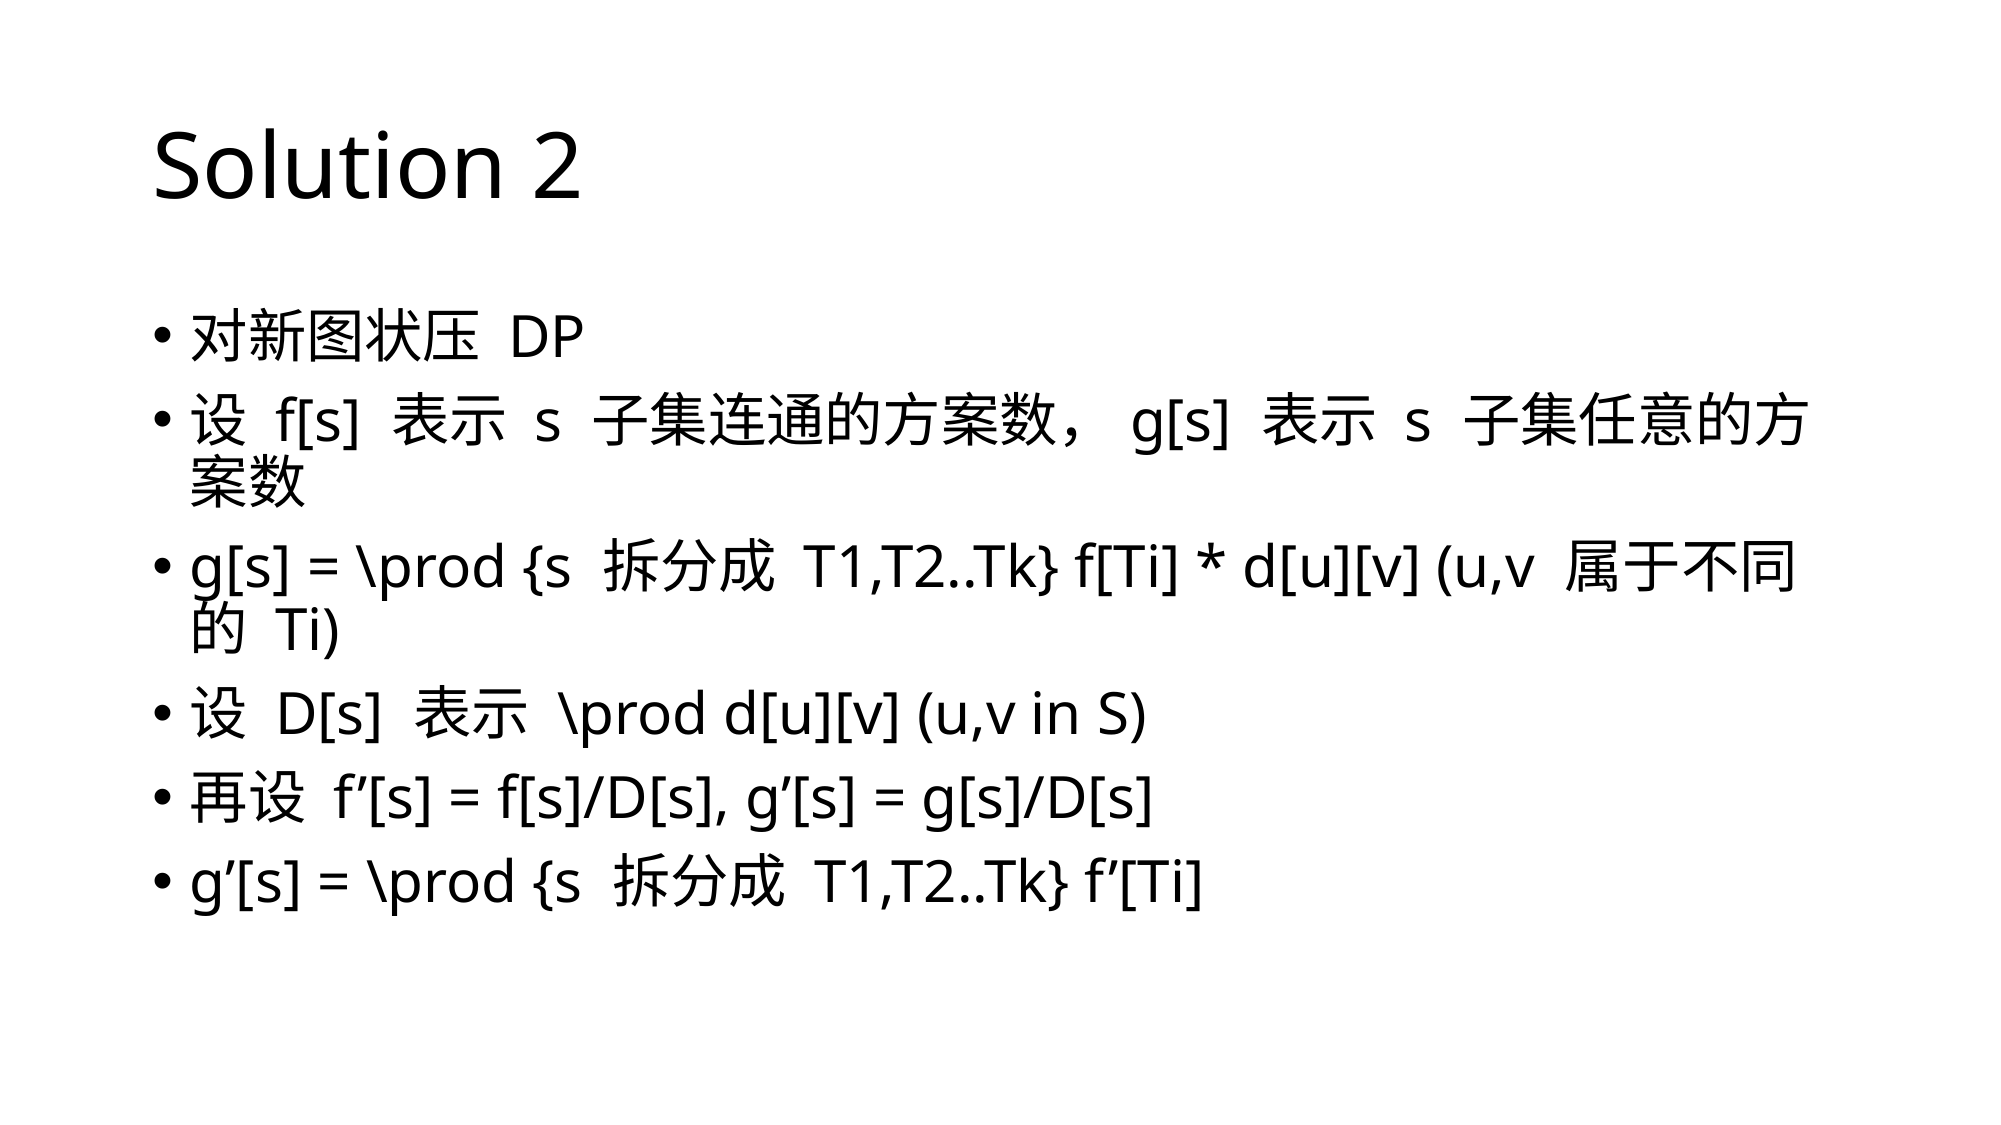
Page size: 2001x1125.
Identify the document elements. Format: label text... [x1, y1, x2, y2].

title Solution 2 [137, 59, 1863, 278]
list 对新图状压 DP 设 f[s] 表示 s 子集连通的方案数，g[s] 表示 s 子集任意的方案数 g[s] = \prod {s 拆分成 T1,T2..Tk} f[Ti] * d[u][v] (u,v 属于不同的 Ti) 设 D[s] 表示 \prod d[u][v] (u,v in S) 再设 f’[s] = f[s]/D[s], g’[s] = g[s]/D[s] g’[s] = \prod {s 拆分成 T1,T2..Tk} f’[Ti] [137, 299, 1863, 1014]
